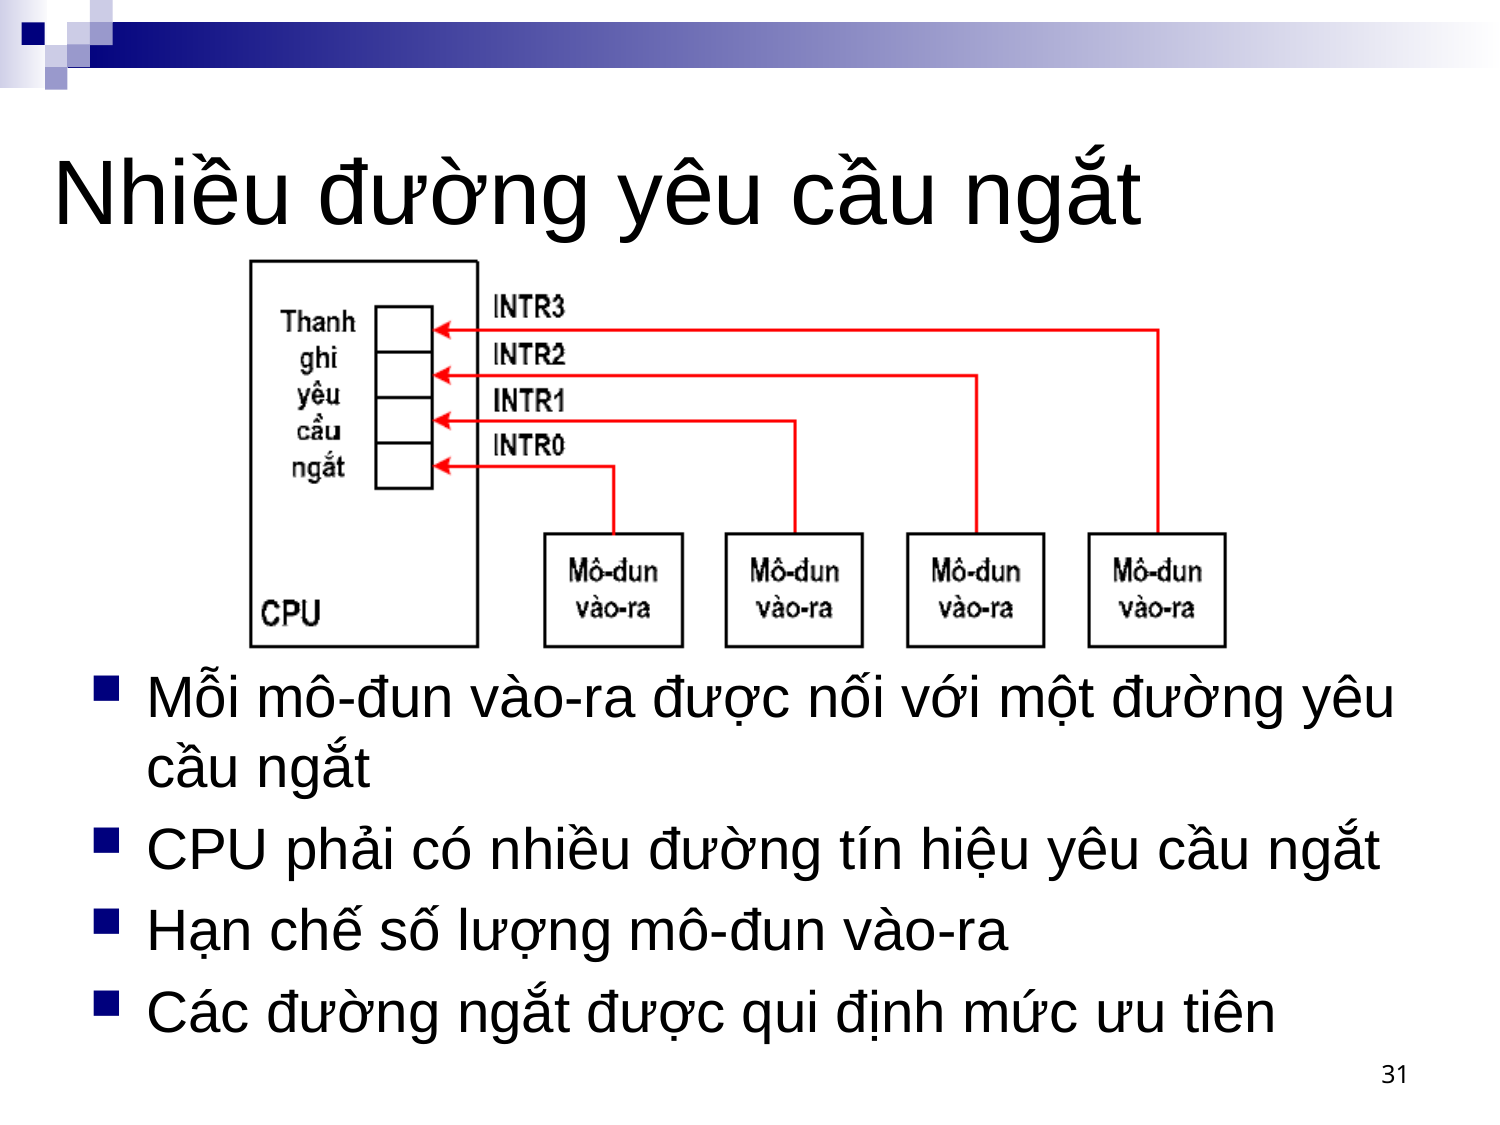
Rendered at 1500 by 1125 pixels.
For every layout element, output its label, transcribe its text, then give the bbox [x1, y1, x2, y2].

title Nhiều đường yêu cầu ngắt [37, 74, 1476, 301]
picture [237, 249, 1238, 662]
list Mỗi mô-đun vào-ra được nối với một đường yêu cầu ngắt CPU phải có nhiều đường tín hiệu yêu cầu ngắt Hạn chế số lượng mô-đun vào-ra Các đường ngắt được qui định mức ưu tiên [74, 324, 1463, 1051]
slide_number 31 [1074, 1024, 1426, 1101]
